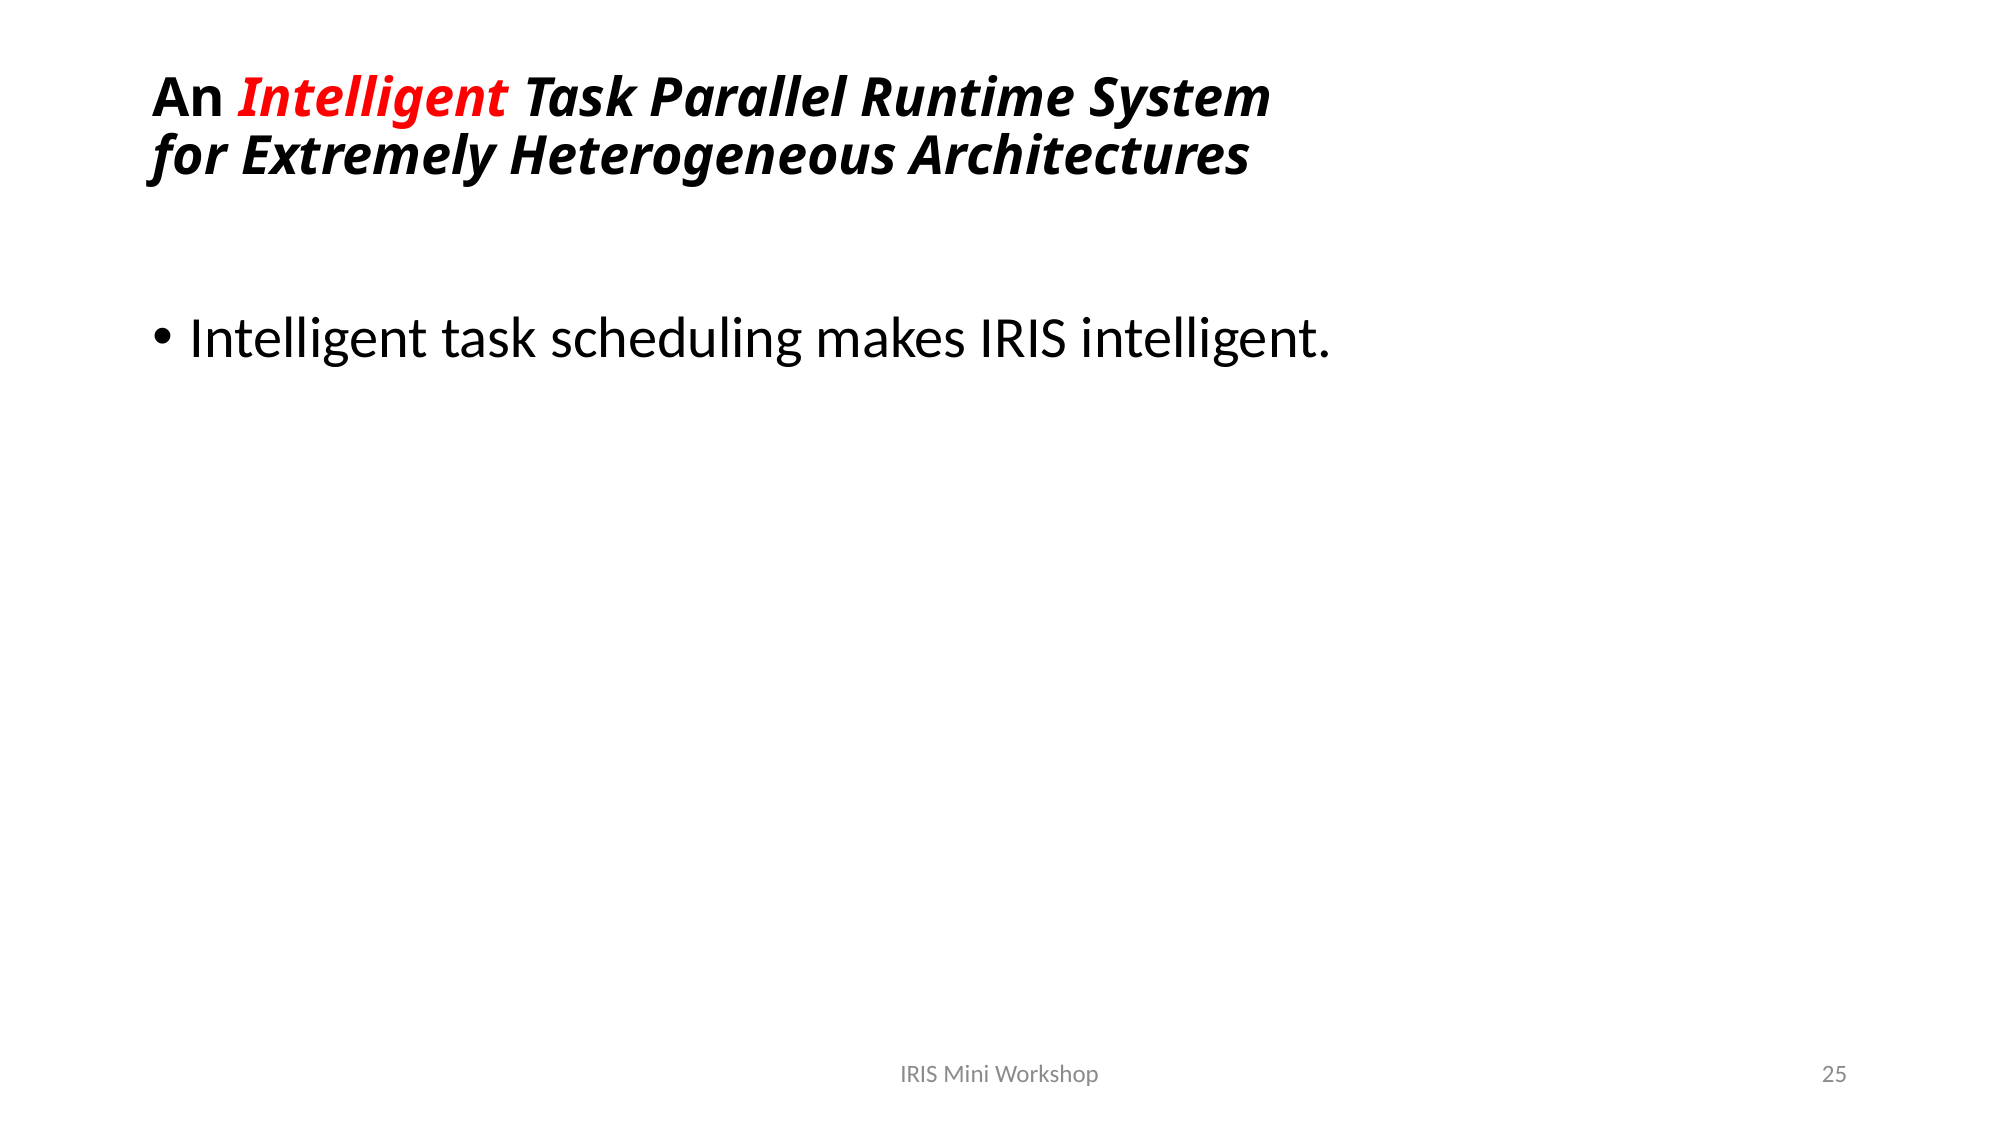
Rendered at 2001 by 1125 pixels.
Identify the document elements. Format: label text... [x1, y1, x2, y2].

title An Intelligent Task Parallel Runtime System for Extremely Heterogeneous Architectures [137, 59, 1863, 196]
slide_number 25 [1412, 1042, 1863, 1103]
footer IRIS Mini Workshop [662, 1042, 1338, 1103]
list Intelligent task scheduling makes IRIS intelligent. [137, 299, 1863, 1014]
